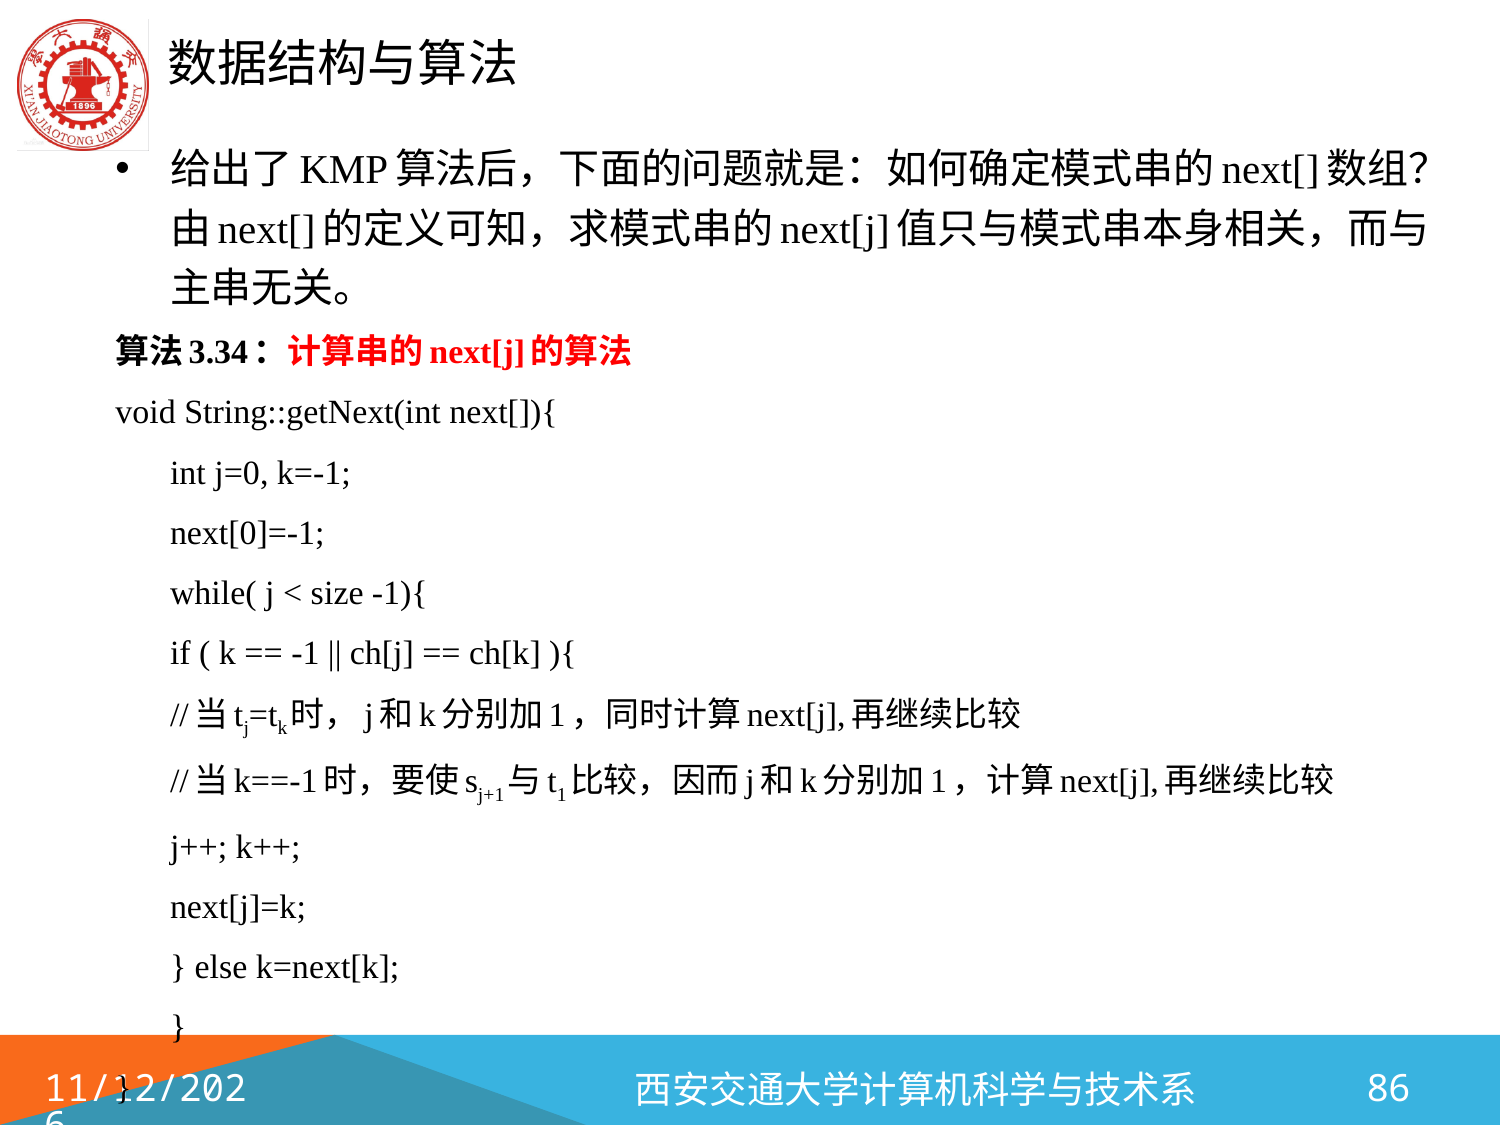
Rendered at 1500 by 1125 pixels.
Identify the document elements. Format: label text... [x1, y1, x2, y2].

list 给出了KMP算法后，下面的问题就是：如何确定模式串的next[]数组？由next[]的定义可知，求模式串的next[j]值只与模式串本身相关，而与主串无关。 算法3.34：计算串的next[j]的算法 void String::getNext(int next[]){ int j=0, k=-1; next[0]=-1; while( j < size -1){ if ( k == -1 || ch[j] == ch[k] ){ //当tj=tk时，j和k分别加1，同时计算next[j],再继续比较 //当k==-1时，要使sj+1与t1比较，因而j和k分别加1，计算next[j],再继续比较 j++; k++; next[j]=k; } else k=next[k]; } } [100, 125, 1471, 1125]
picture [17, 19, 149, 151]
